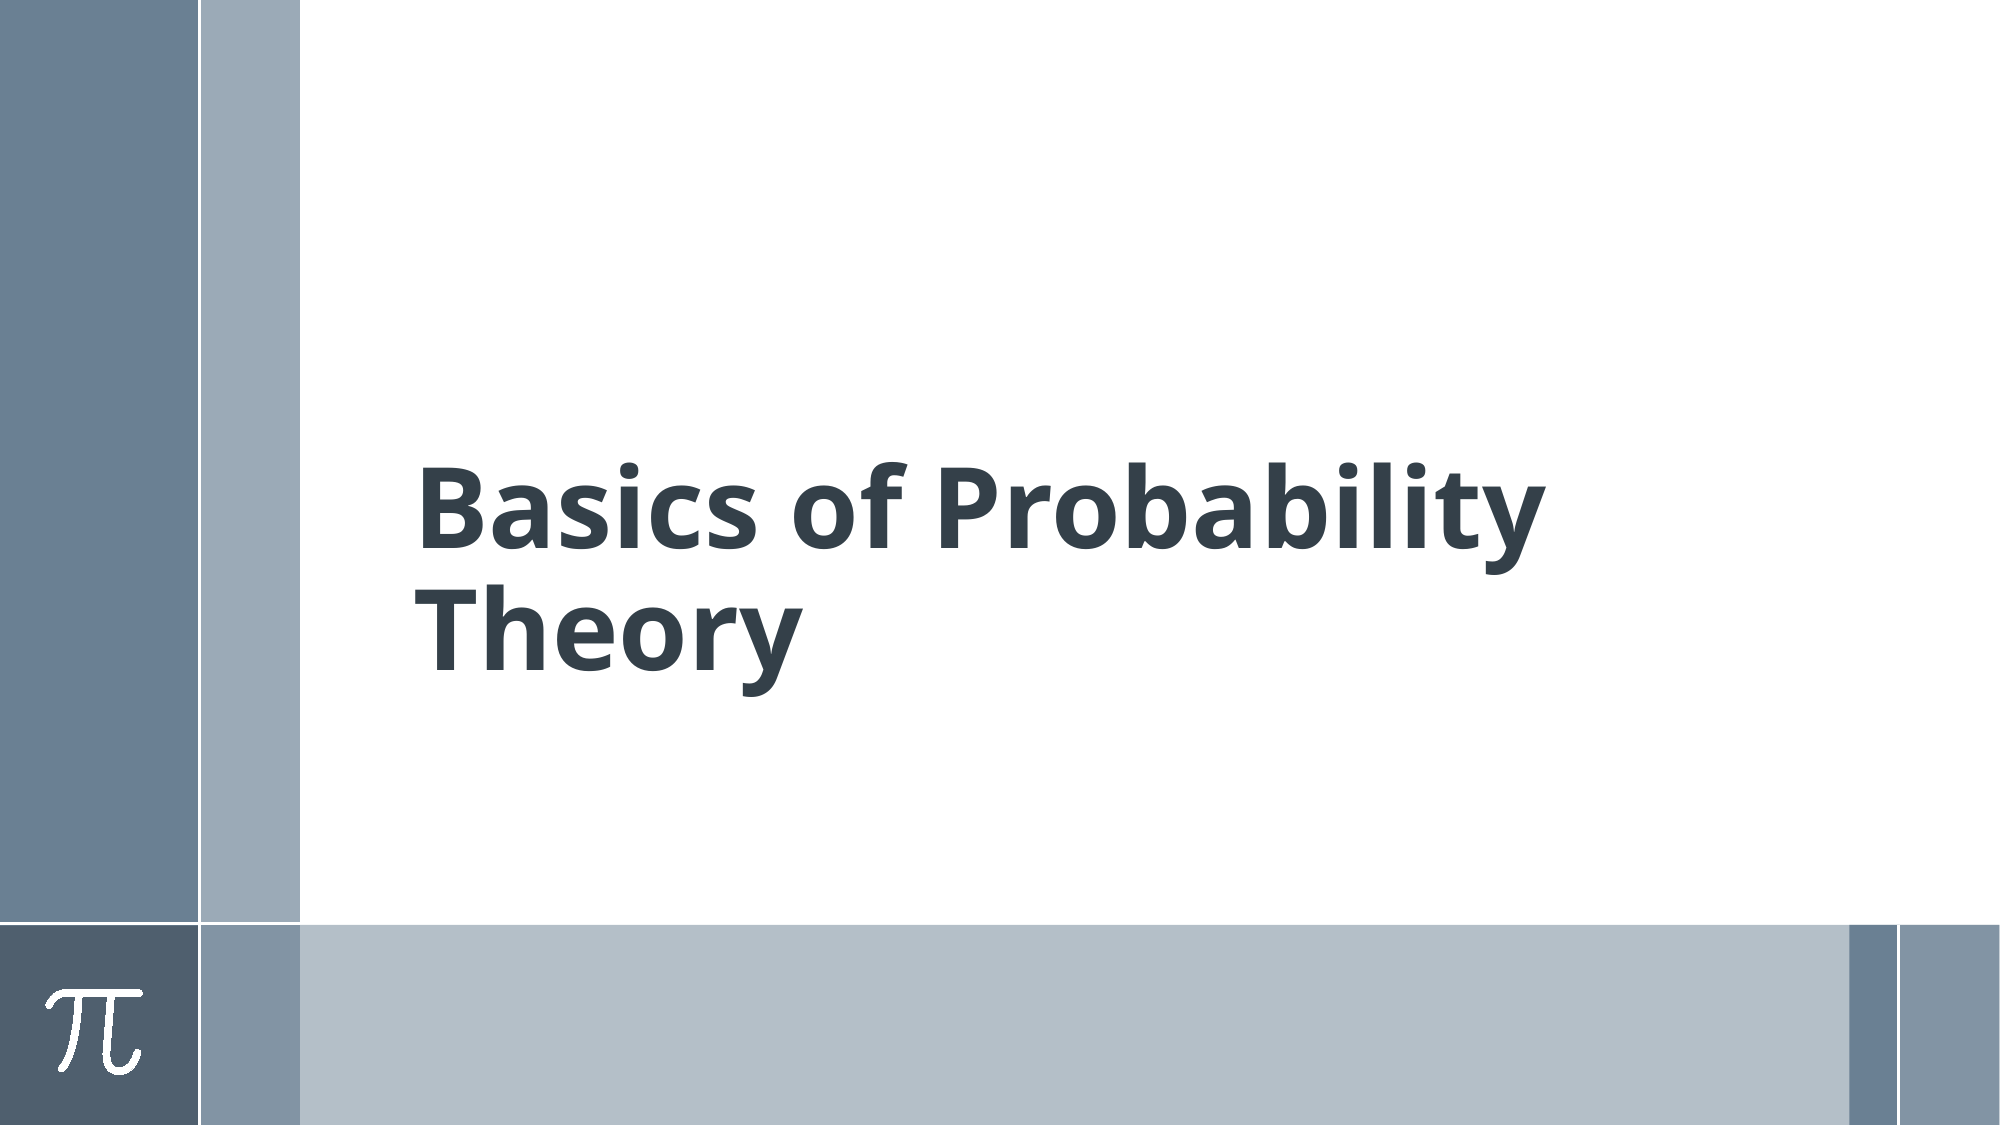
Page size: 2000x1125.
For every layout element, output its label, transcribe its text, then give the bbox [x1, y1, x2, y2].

title Basics of Probability Theory [398, 262, 1765, 703]
